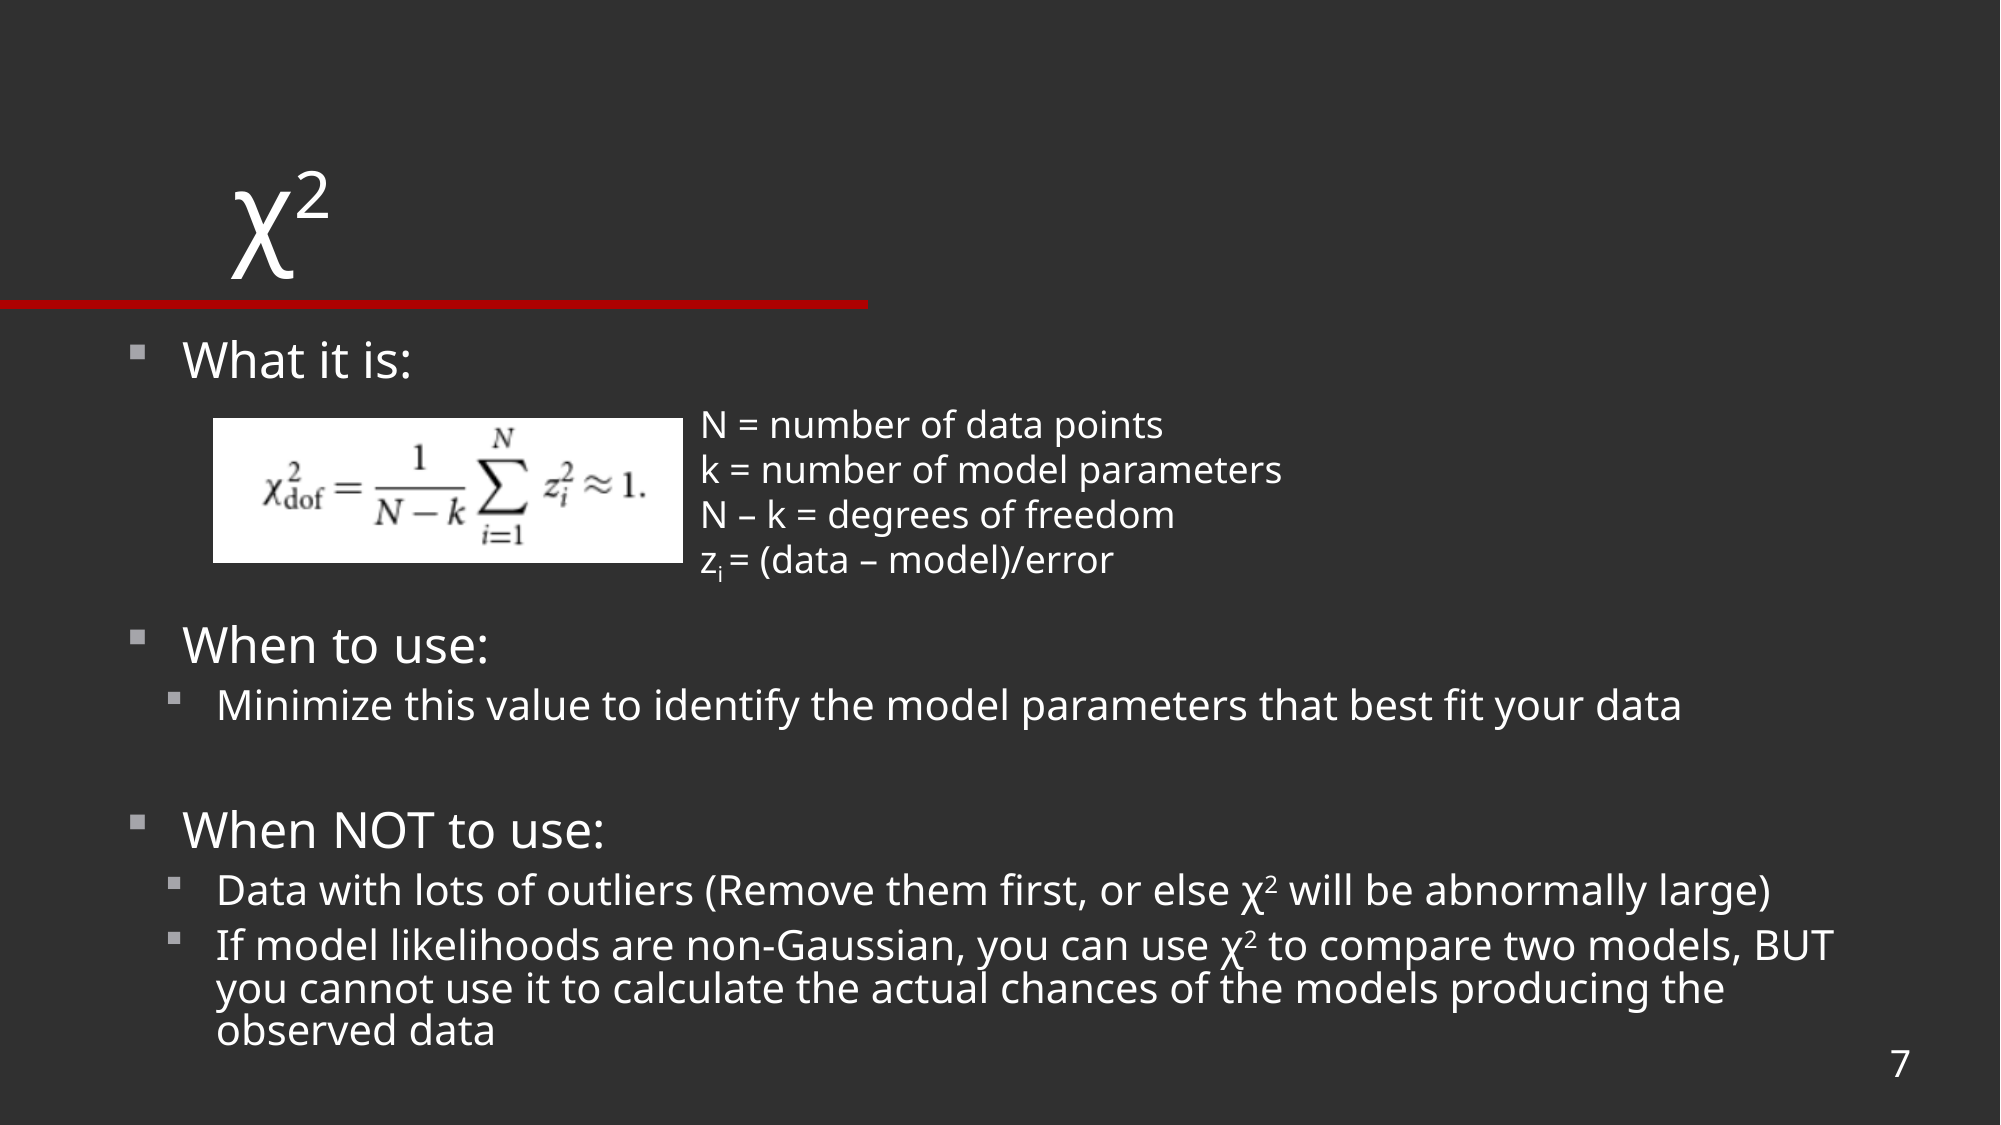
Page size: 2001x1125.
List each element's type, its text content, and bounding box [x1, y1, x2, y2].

list What it is: When to use: Minimize this value to identify the model parameters that best fit your data When NOT to use: Data with lots of outliers (Remove them first, or else χ2 will be abnormally large) If model likelihoods are non-Gaussian, you can use χ2 to compare two models, BUT you cannot use it to calculate the actual chances of the models producing the observed data [111, 329, 1876, 1068]
title χ2 [107, 81, 1875, 354]
text_box N = number of data points k = number of model parameters N – k = degrees of freedom zi = (data – model)/error [684, 393, 1298, 685]
picture [213, 418, 683, 563]
